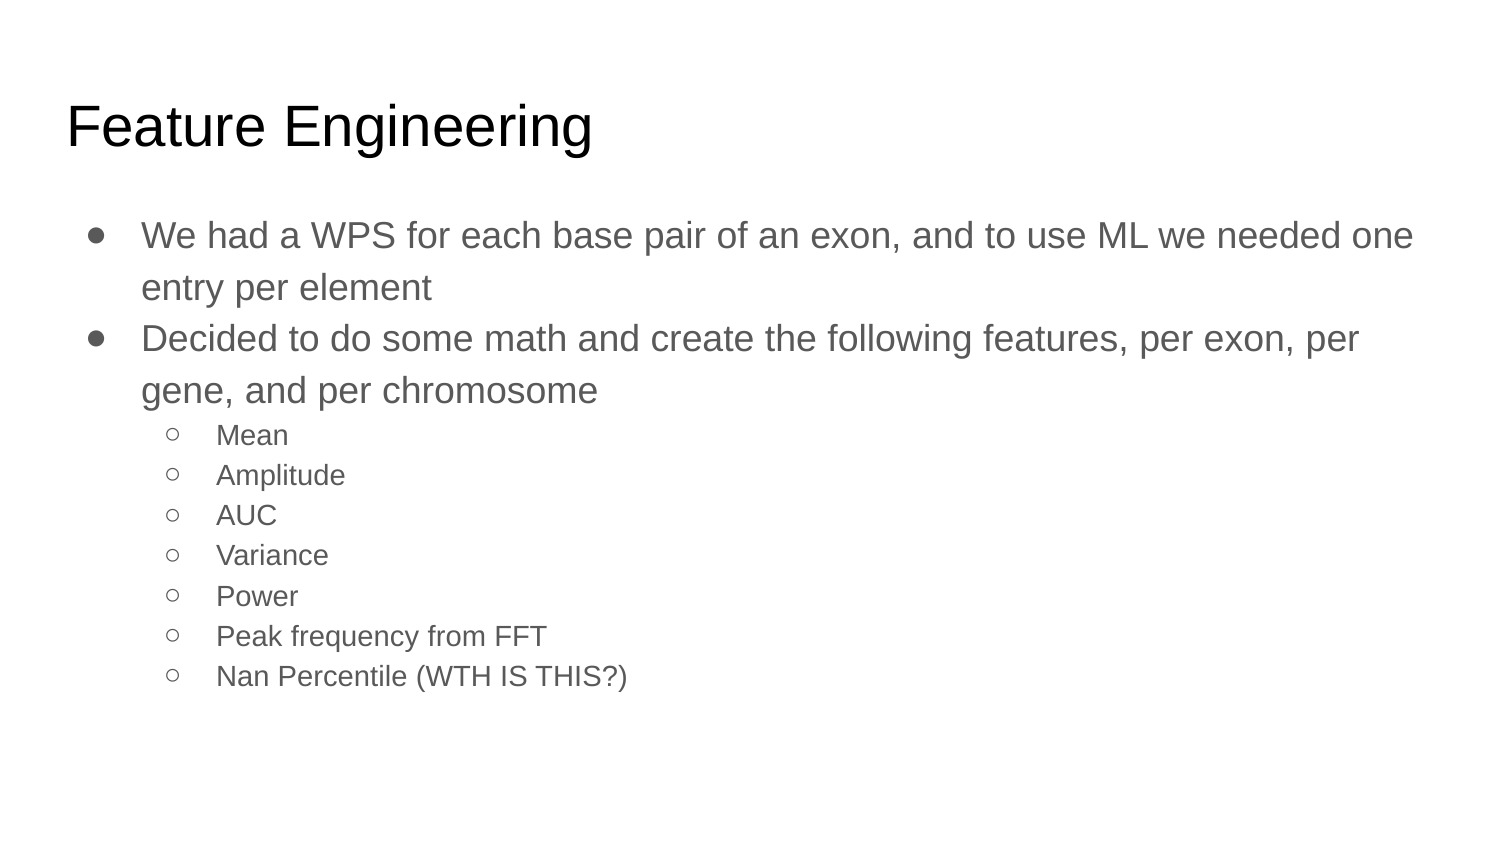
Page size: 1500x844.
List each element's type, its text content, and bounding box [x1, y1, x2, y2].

list We had a WPS for each base pair of an exon, and to use ML we needed one entry per element Decided to do some math and create the following features, per exon, per gene, and per chromosome Mean Amplitude AUC Variance Power Peak frequency from FFT Nan Percentile (WTH IS THIS?) [51, 189, 1449, 750]
title Feature Engineering [51, 72, 1449, 167]
